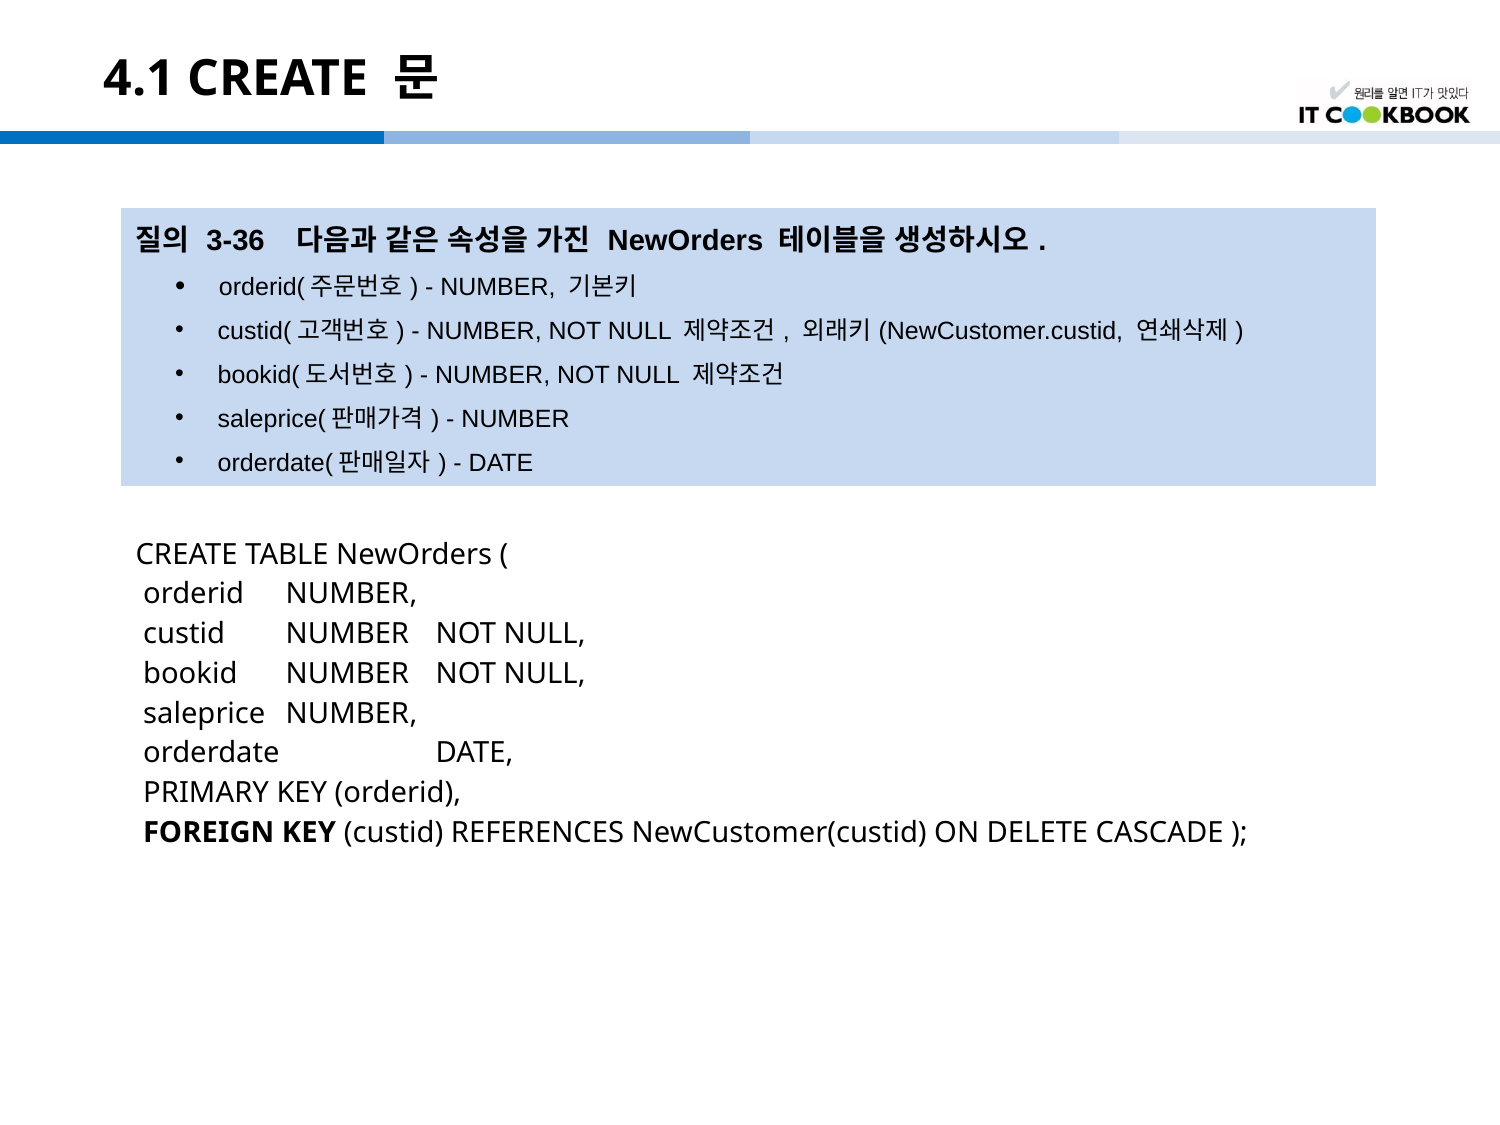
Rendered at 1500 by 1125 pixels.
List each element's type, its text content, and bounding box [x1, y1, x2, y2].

table_cell CREATE TABLE NewOrders ( orderid NUMBER, custid NUMBER NOT NULL, bookid NUMBER NOT NULL, saleprice NUMBER, orderdate DATE, PRIMARY KEY (orderid), FOREIGN KEY (custid) REFERENCES NewCustomer(custid) ON DELETE CASCADE ); [121, 486, 1376, 858]
picture [1295, 78, 1473, 125]
title 4.1 CREATE 문 [88, 30, 1330, 121]
table_header 질의 3-36 다음과 같은 속성을 가진 NewOrders 테이블을 생성하시오. orderid(주문번호) - NUMBER, 기본키 custid(고객번호) - NUMBER, NOT NULL 제약조건, 외래키(NewCustomer.custid, 연쇄삭제) bookid(도서번호) - NUMBER, NOT NULL 제약조건 saleprice(판매가격) - NUMBER orderdate(판매일자) - DATE [121, 208, 1376, 486]
list [88, 196, 1412, 1083]
